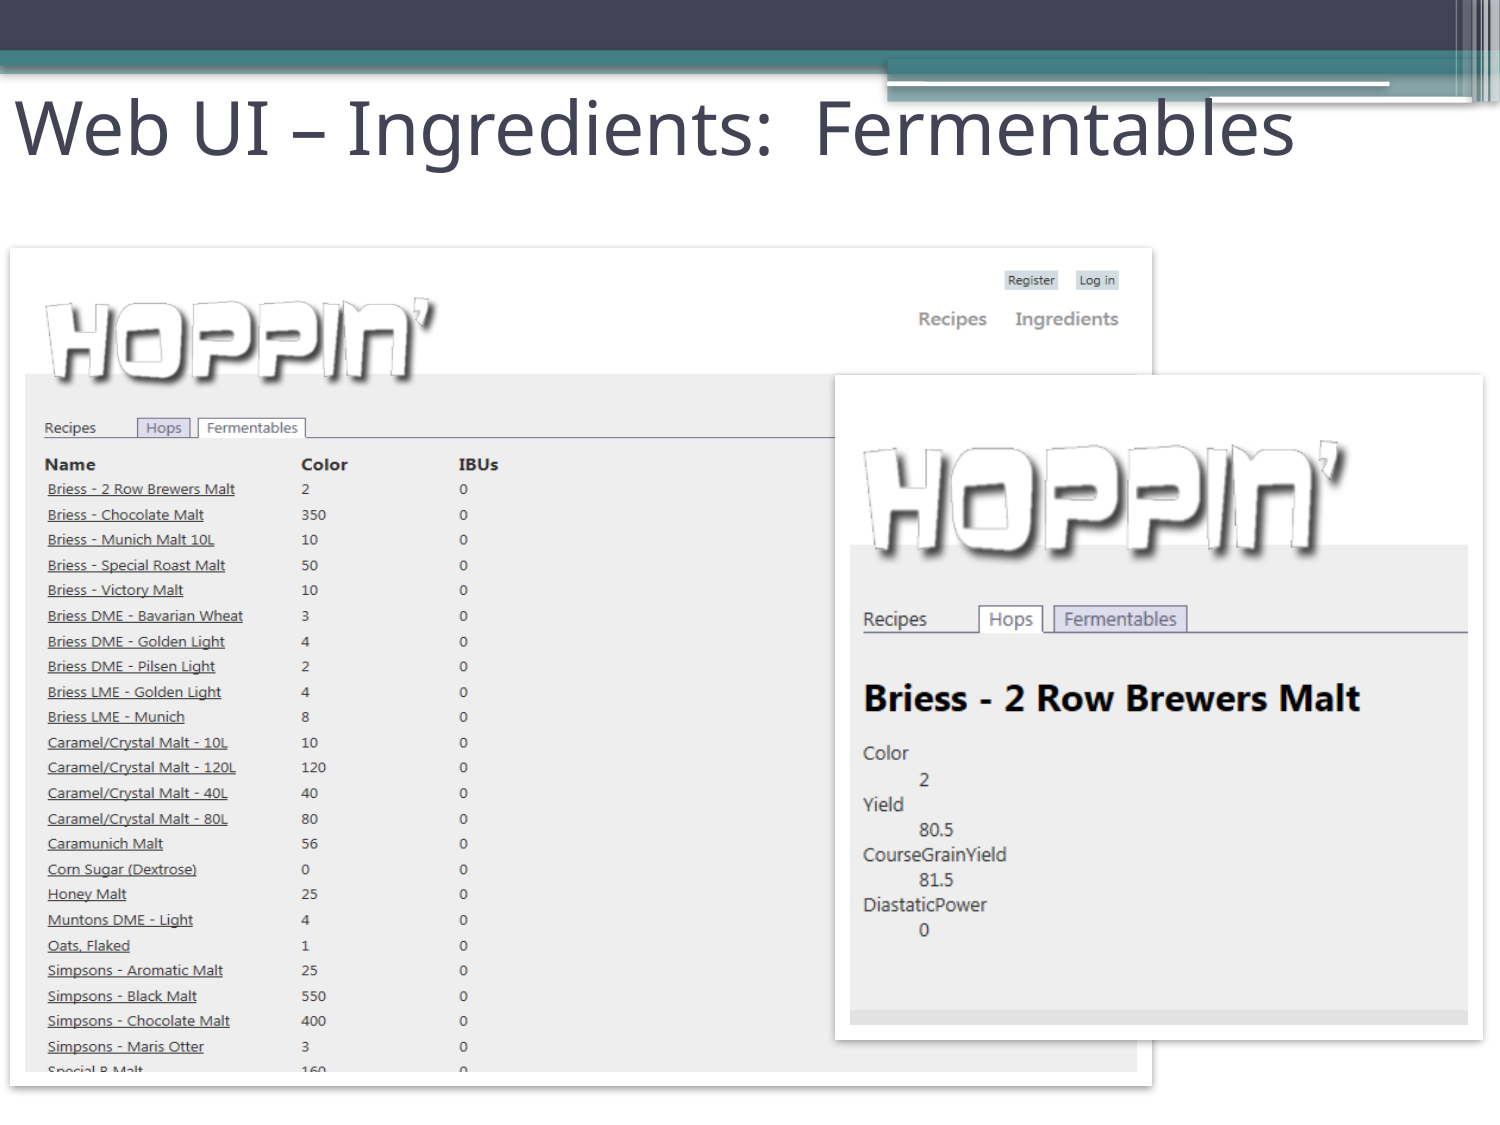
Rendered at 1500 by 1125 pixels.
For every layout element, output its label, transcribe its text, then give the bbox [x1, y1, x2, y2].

picture [849, 389, 1469, 1026]
title Web UI – Ingredients: Fermentables [0, 37, 1350, 213]
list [24, 262, 1138, 1072]
